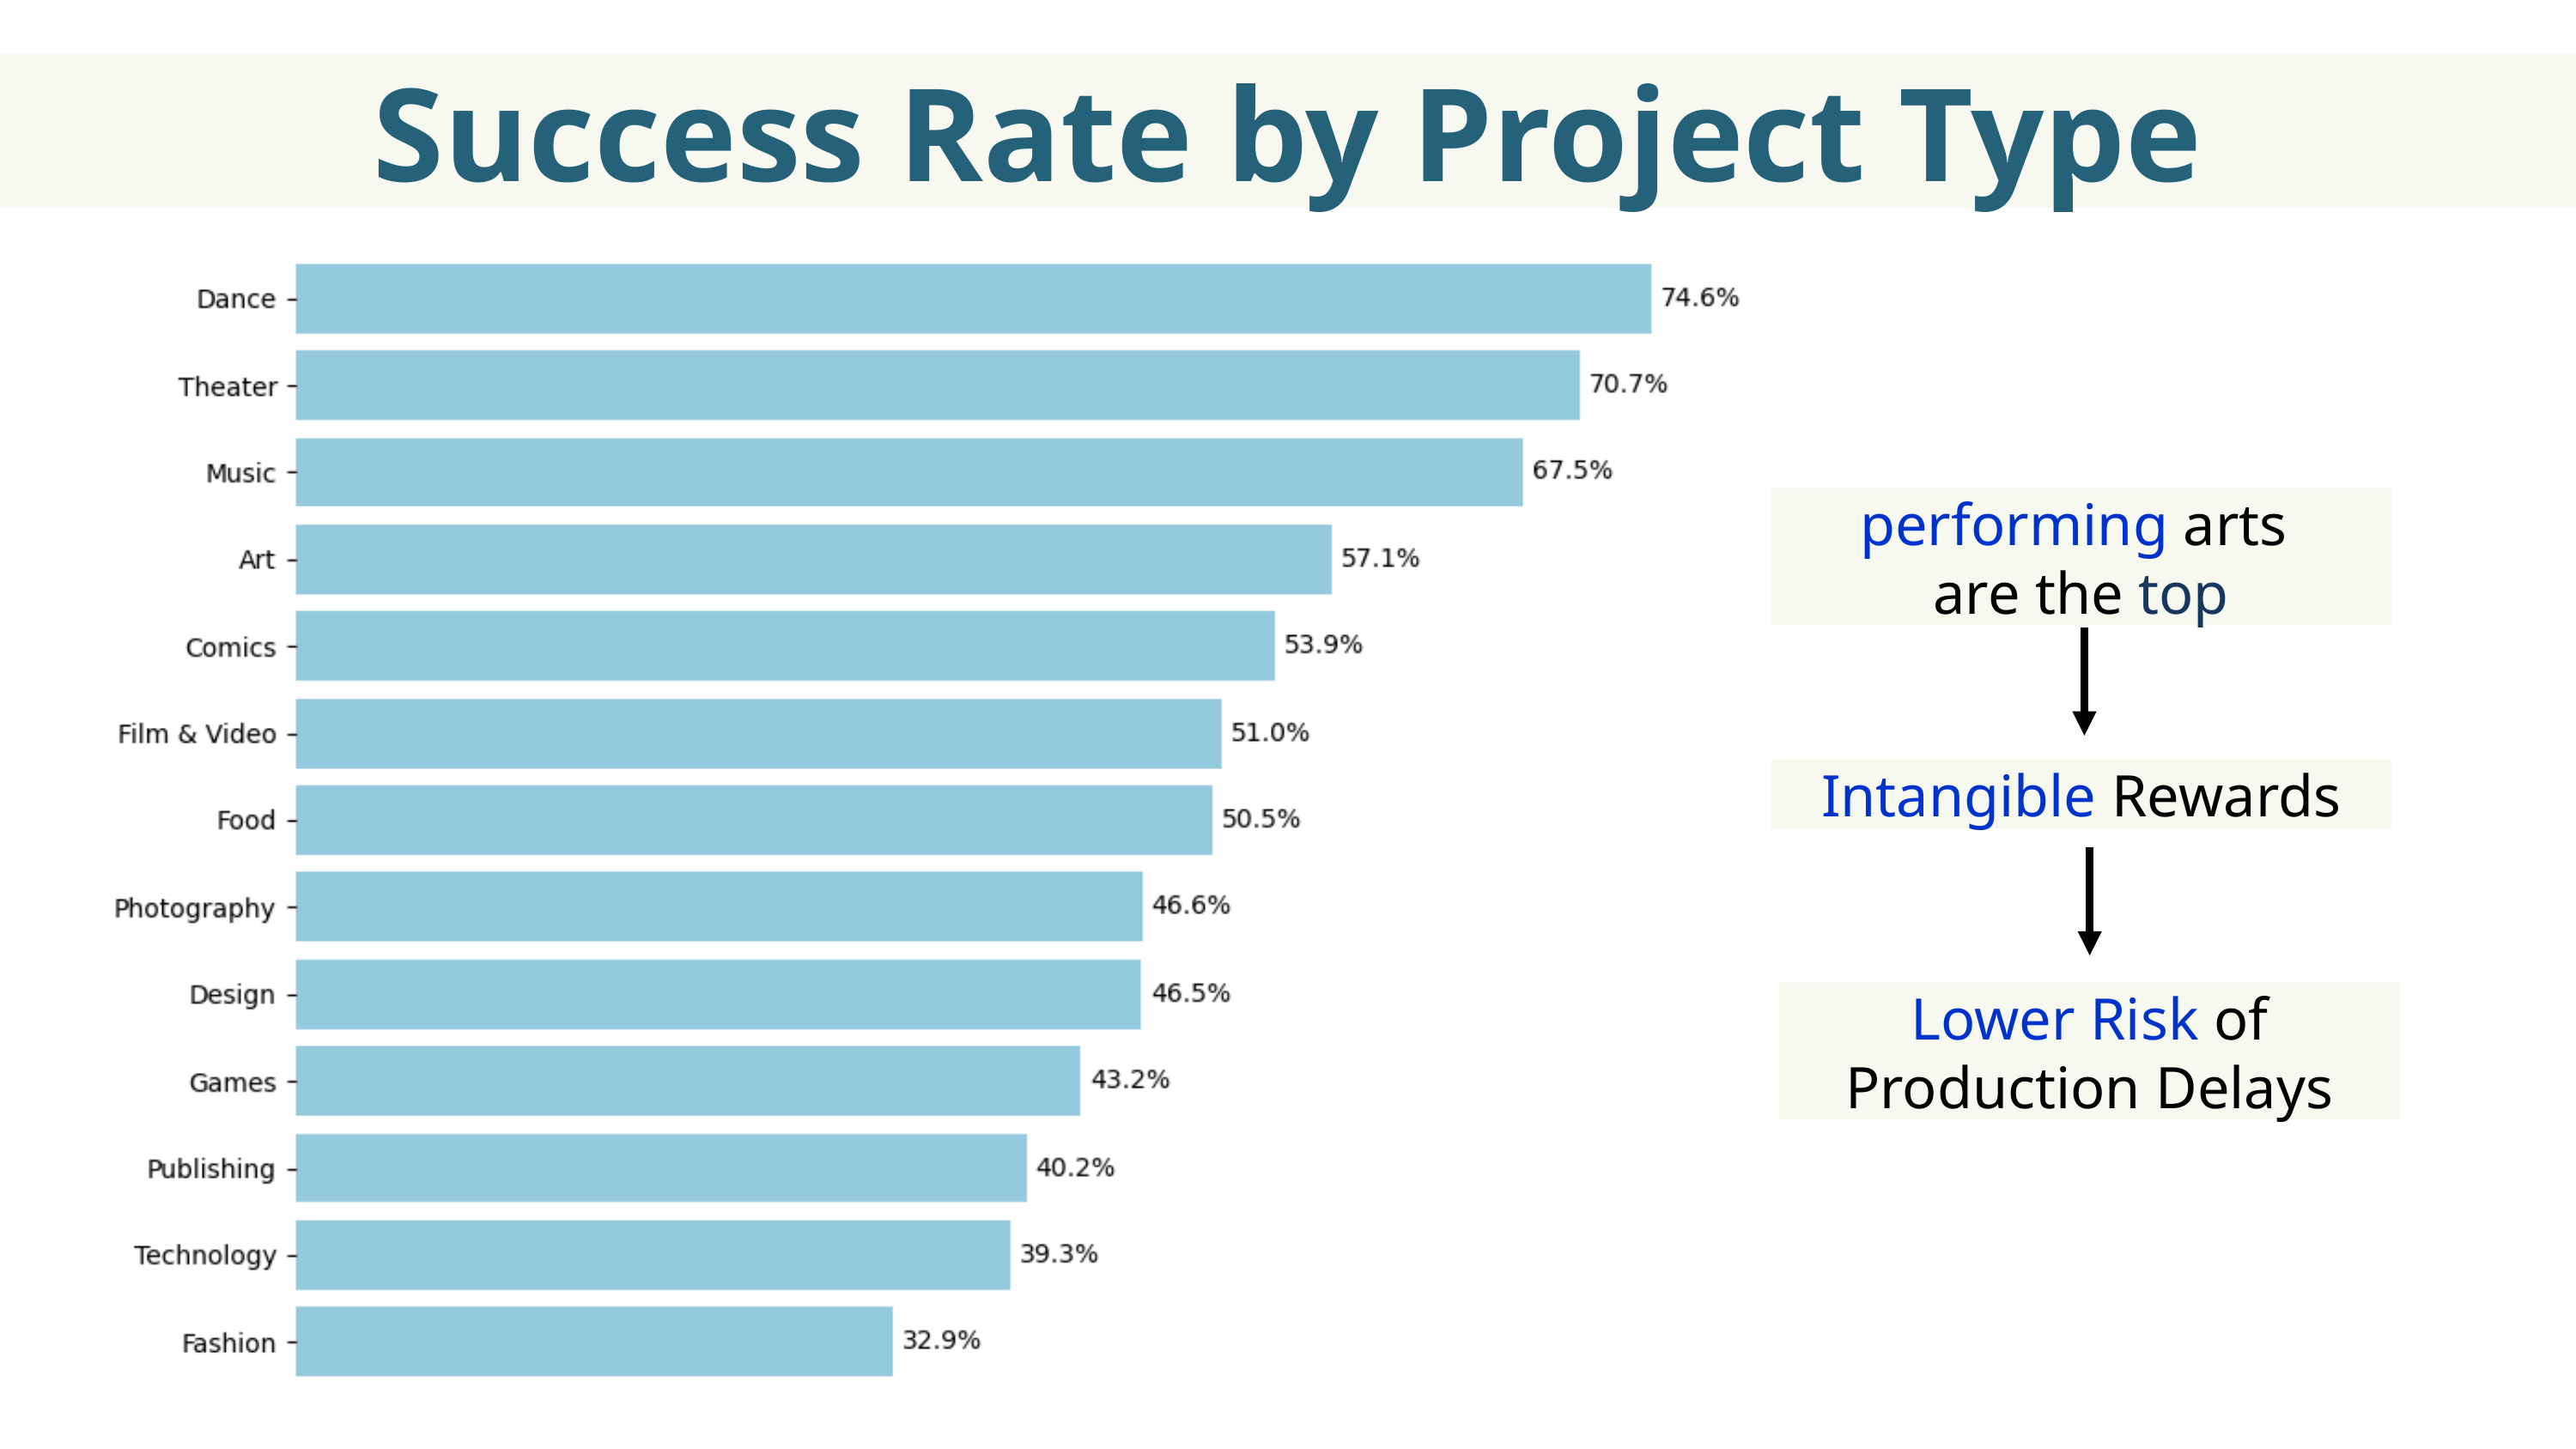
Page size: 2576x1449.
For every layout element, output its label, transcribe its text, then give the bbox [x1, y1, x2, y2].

text_box performing arts are the top [1771, 488, 2391, 626]
text_box Intangible Rewards [1771, 760, 2391, 829]
text_box Success Rate by Project Type [0, 52, 2576, 209]
picture [96, 236, 1759, 1404]
text_box Lower Risk of Production Delays [1779, 982, 2400, 1120]
